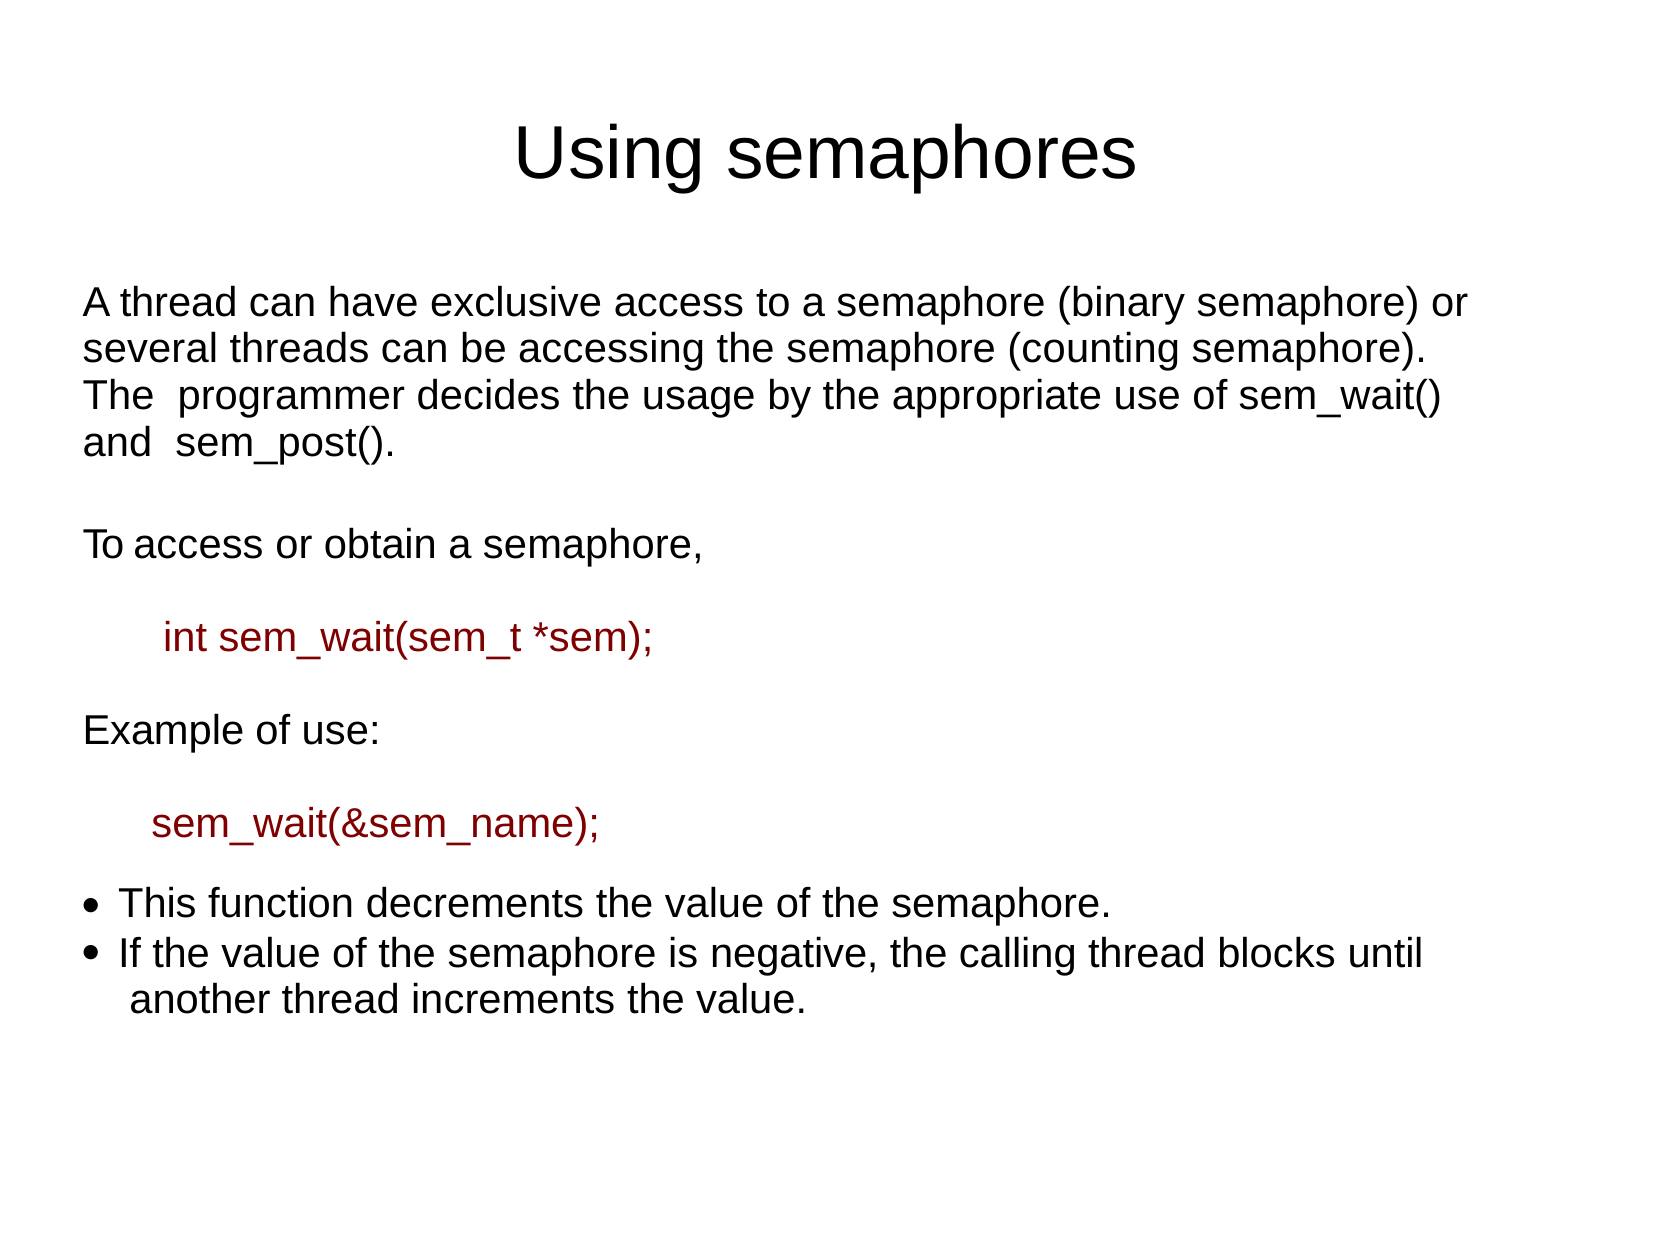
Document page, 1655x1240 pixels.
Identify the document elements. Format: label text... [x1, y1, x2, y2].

text_box ● [80, 936, 100, 961]
text_box ● [80, 889, 100, 915]
text_box A thread can have exclusive access to a semaphore (binary semaphore) or several threads can be accessing the semaphore (counting semaphore). The programmer decides the usage by the appropriate use of sem_wait() and sem_post(). To access or obtain a semaphore, int sem_wait(sem_t *sem); Example of use: sem_wait(&sem_name); [80, 271, 1518, 846]
title Using semaphores [511, 101, 1142, 271]
text_box This function decrements the value of the semaphore. If the value of the semaphore is negative, the calling thread blocks until another thread increments the value. [116, 875, 1430, 1022]
